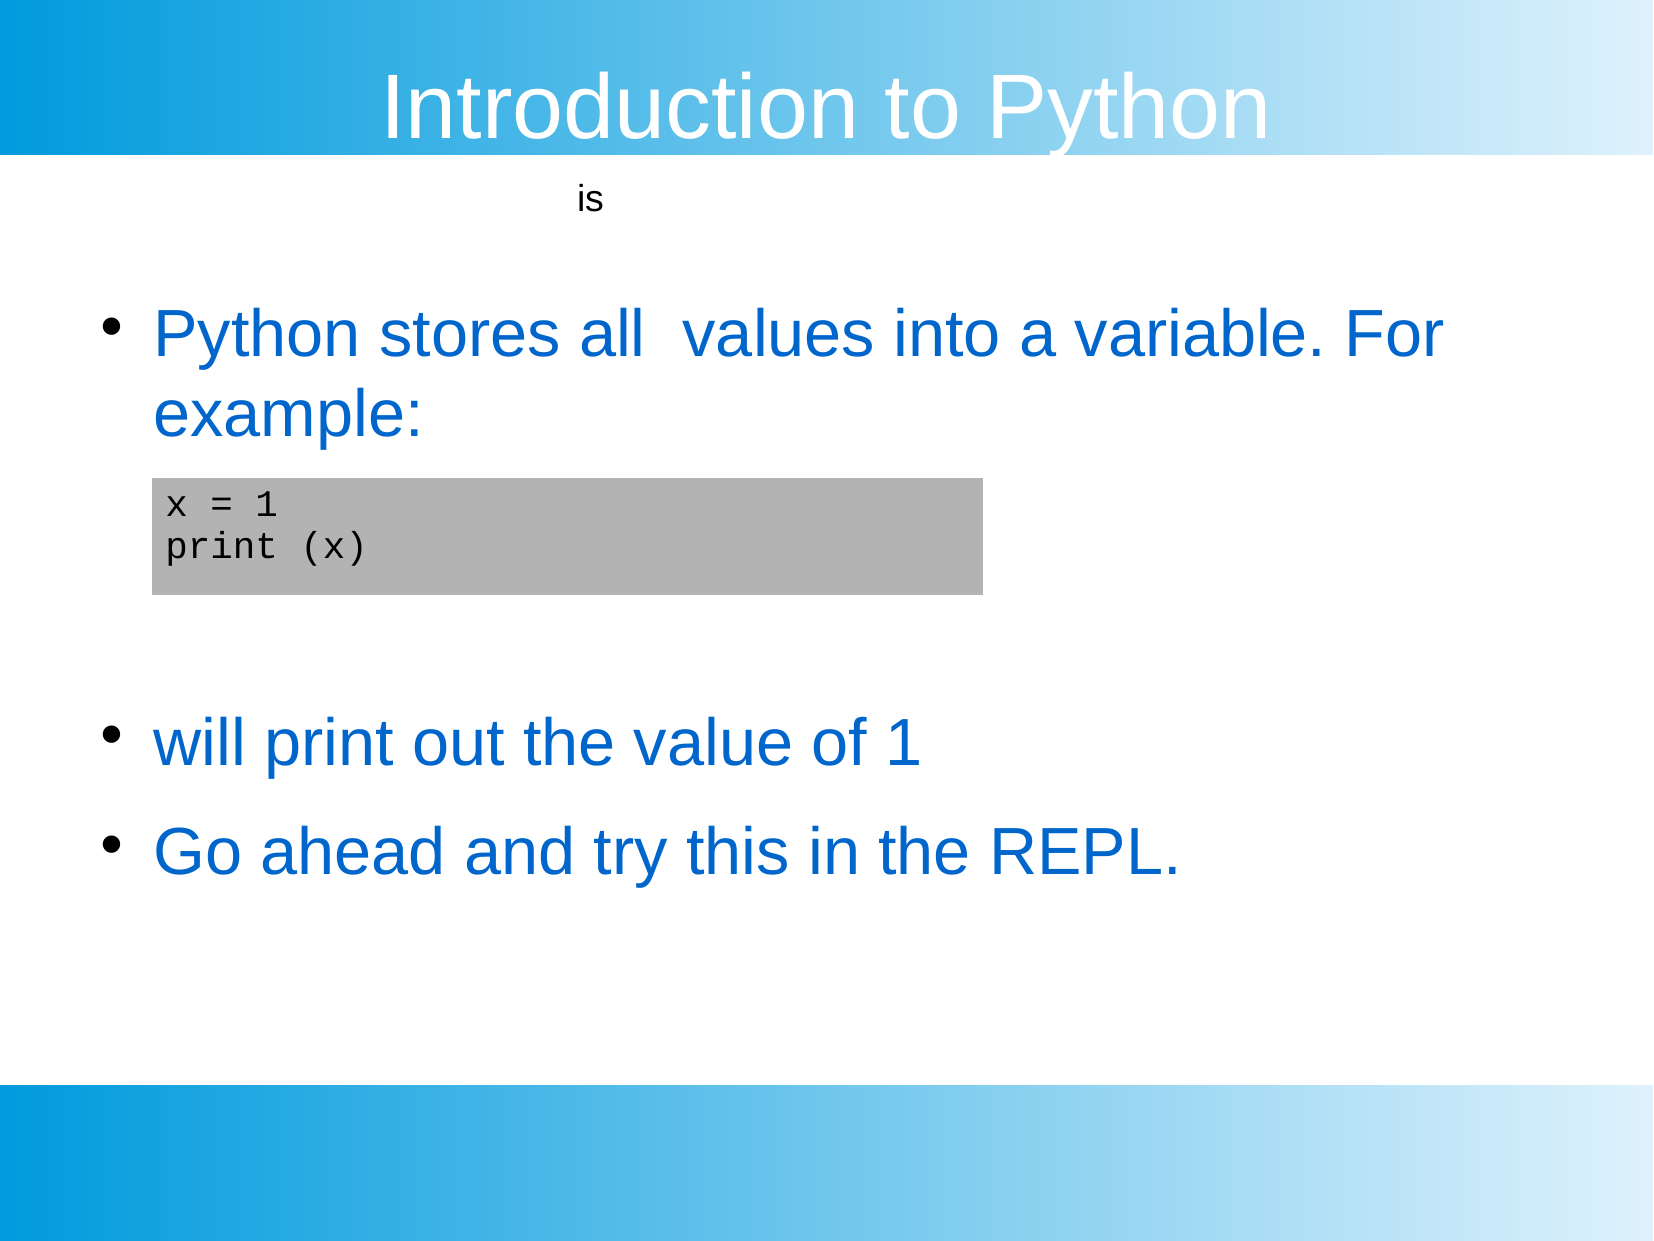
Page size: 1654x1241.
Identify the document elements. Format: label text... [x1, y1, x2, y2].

table_header x = 1 print (x) [152, 478, 983, 595]
text_box Python stores all values into a variable. For example: will print out the value of 1 Go ahead and try this in the REPL. [82, 290, 1571, 1010]
text_box Introduction to Python [82, 49, 1571, 154]
text_box is [562, 167, 619, 217]
